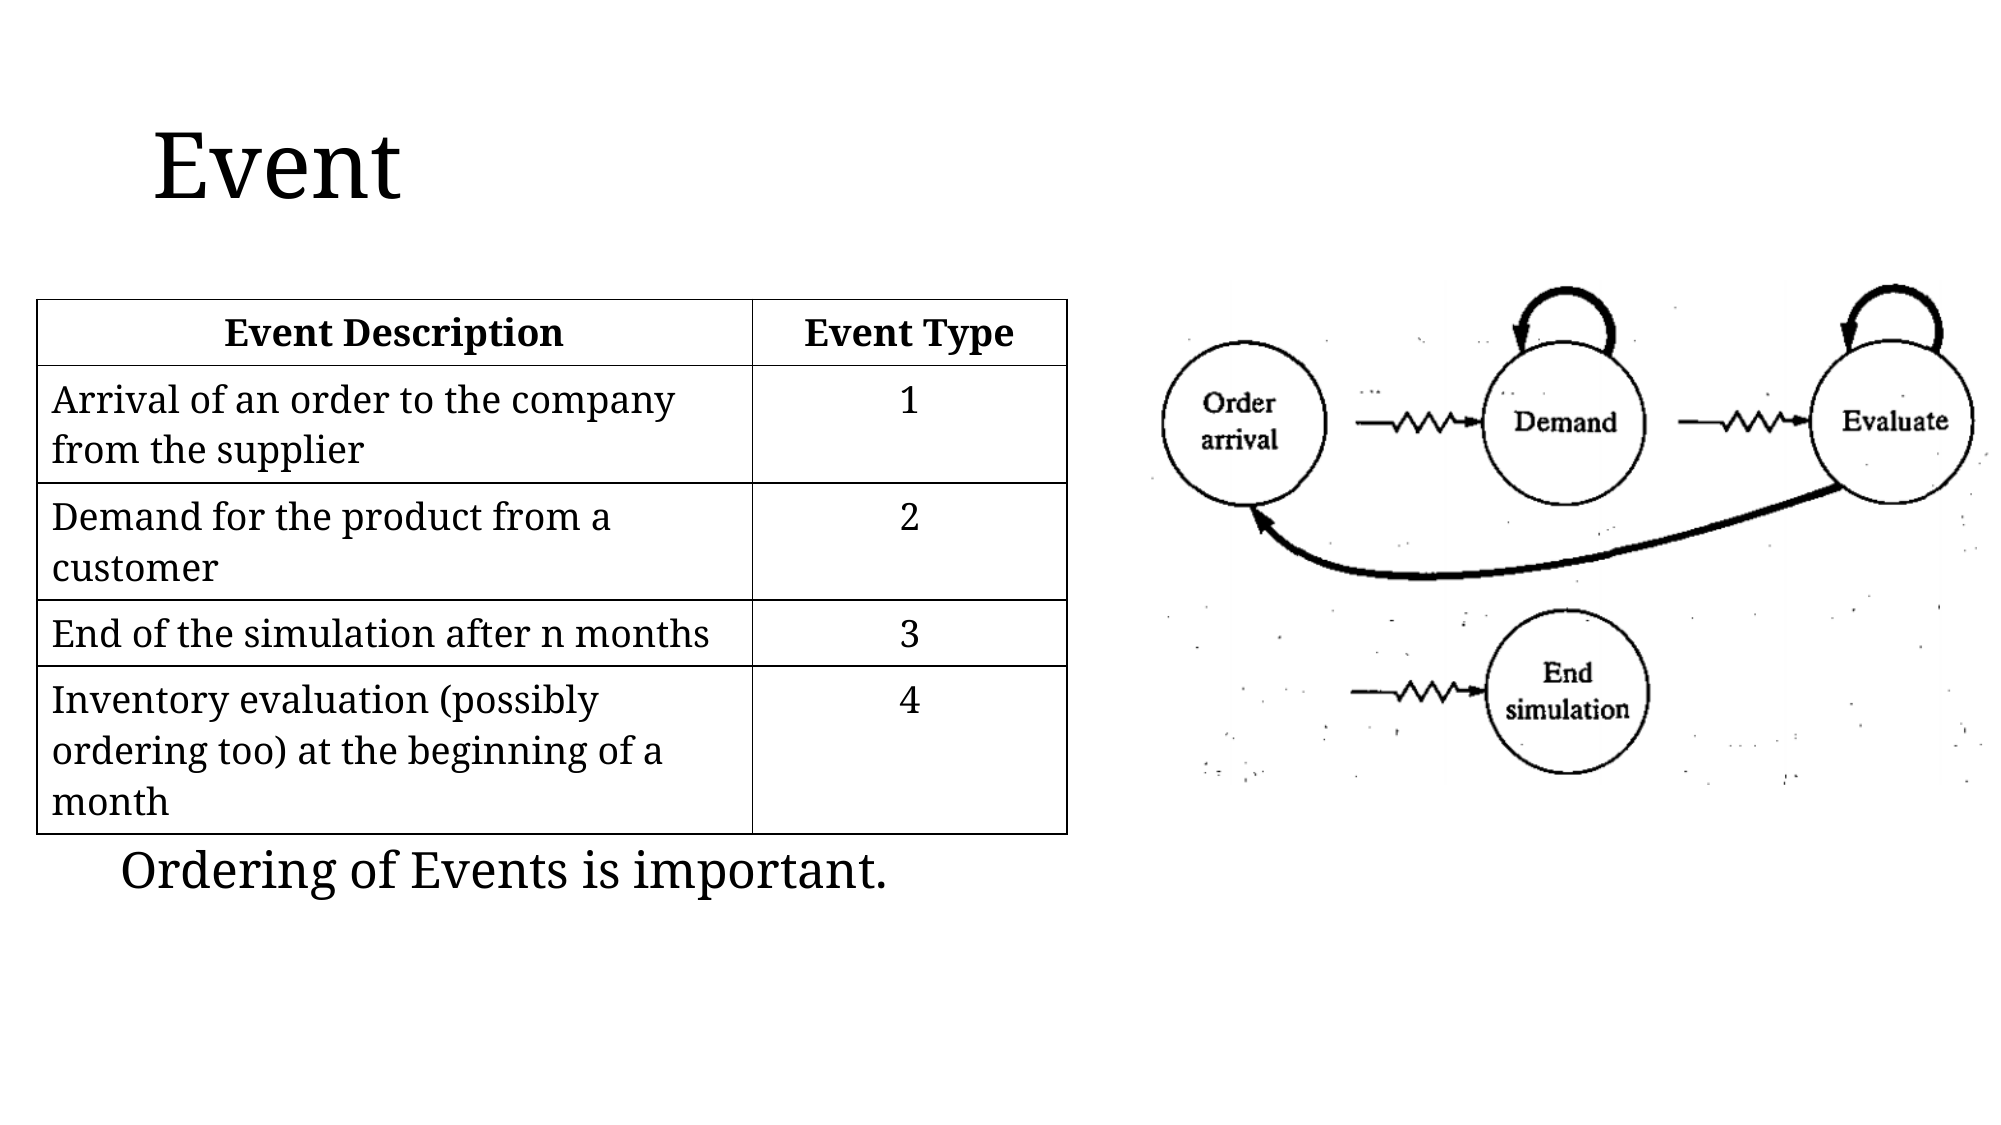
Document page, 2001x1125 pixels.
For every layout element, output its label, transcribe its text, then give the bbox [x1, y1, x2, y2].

table_cell 4 [753, 667, 1066, 833]
table_cell 3 [753, 601, 1066, 665]
table_cell End of the simulation after n months [38, 601, 752, 665]
text_box Ordering of Events is important. [105, 831, 913, 906]
table_cell Arrival of an order to the company from the supplier [38, 366, 752, 482]
table_header Event Type [753, 300, 1066, 365]
table_cell 2 [753, 484, 1066, 599]
table_cell 1 [753, 366, 1066, 482]
table_cell Inventory evaluation (possibly ordering too) at the beginning of a month [38, 667, 752, 833]
picture [1150, 280, 2000, 786]
title Event [137, 59, 1863, 278]
table_header Event Description [38, 300, 752, 365]
table_cell Demand for the product from a customer [38, 484, 752, 599]
